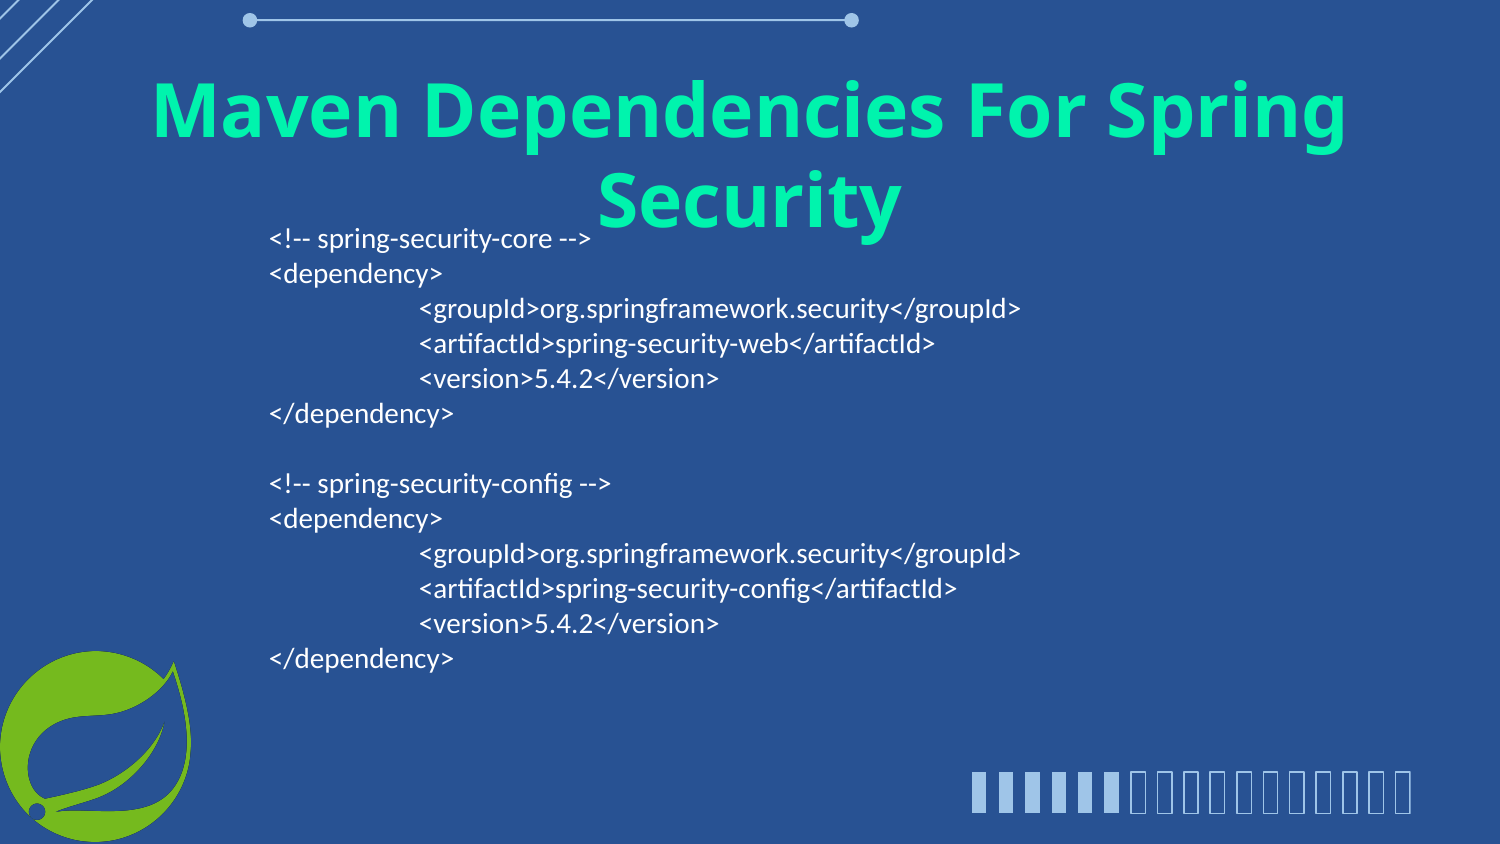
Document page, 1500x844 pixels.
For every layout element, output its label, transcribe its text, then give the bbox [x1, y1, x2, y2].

picture [0, 651, 191, 843]
text_box <!-- spring-security-core --> <dependency> <groupId>org.springframework.security</groupId> <artifactId>spring-security-web</artifactId> <version>5.4.2</version> </dependency> <!-- spring-security-config --> <dependency> <groupId>org.springframework.security</groupId> <artifactId>spring-security-config</artifactId> <version>5.4.2</version> </dependency> [254, 212, 1201, 682]
title Maven Dependencies For Spring Security [69, 62, 1430, 143]
